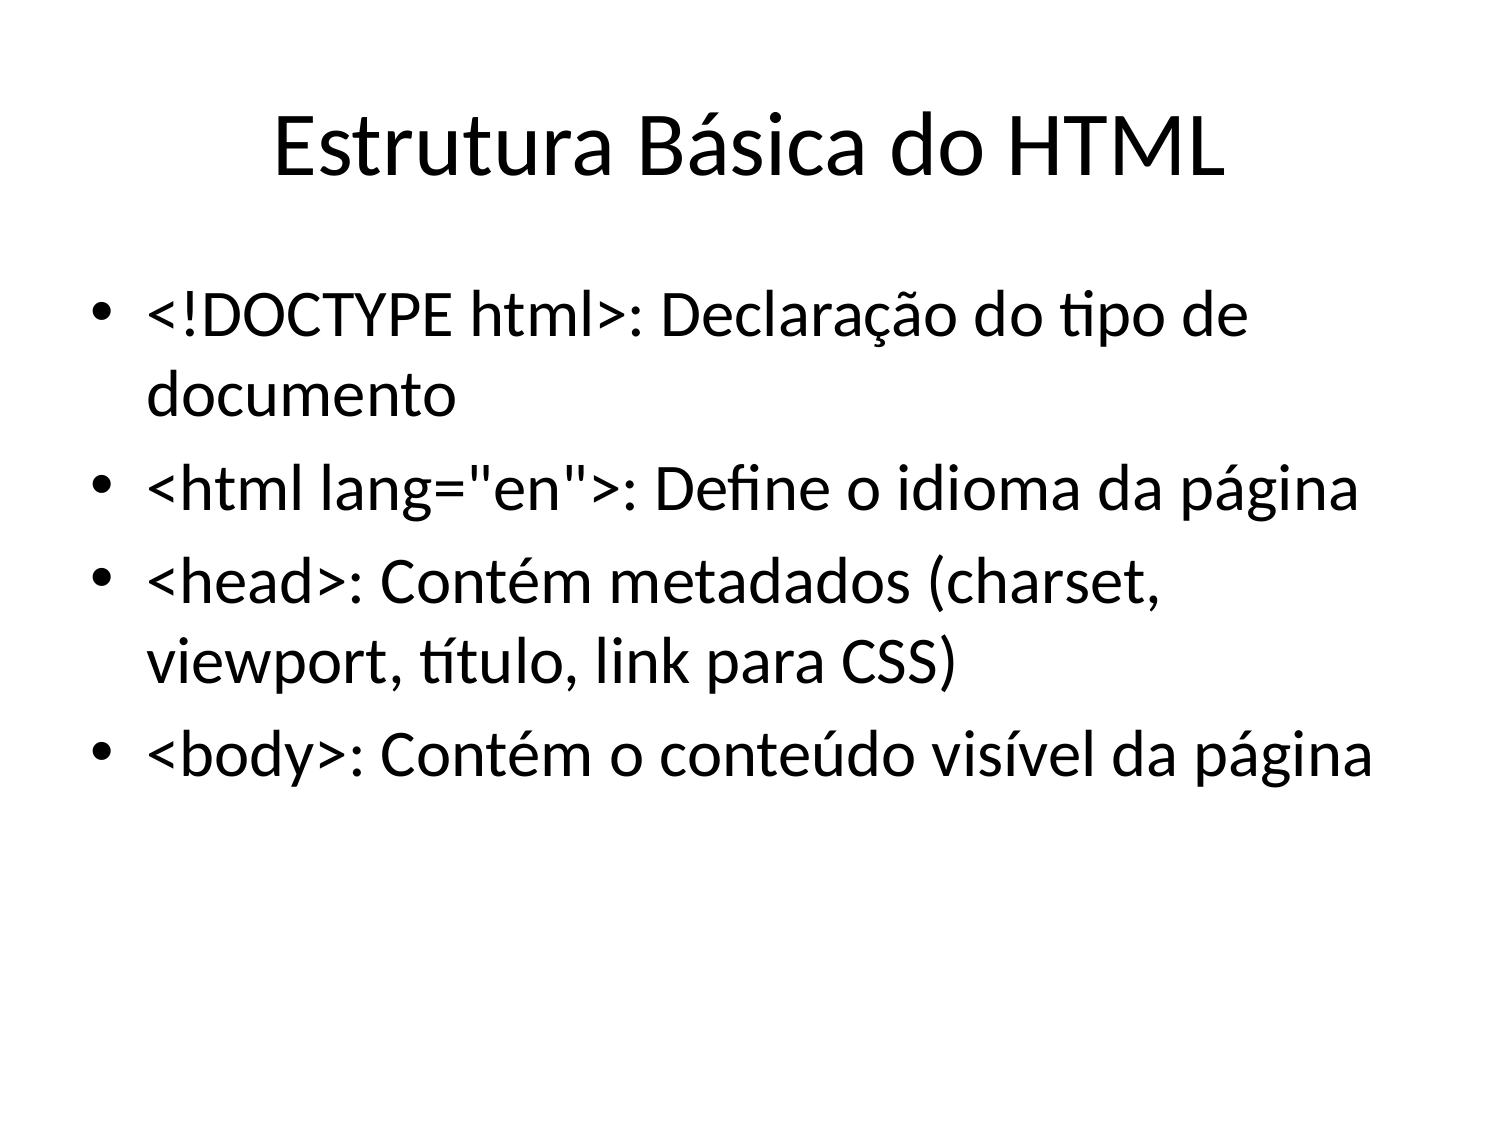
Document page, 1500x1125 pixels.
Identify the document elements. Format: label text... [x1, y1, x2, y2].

title Estrutura Básica do HTML [75, 45, 1425, 233]
list <!DOCTYPE html>: Declaração do tipo de documento <html lang="en">: Define o idioma da página <head>: Contém metadados (charset, viewport, título, link para CSS) <body>: Contém o conteúdo visível da página [75, 262, 1425, 1005]
